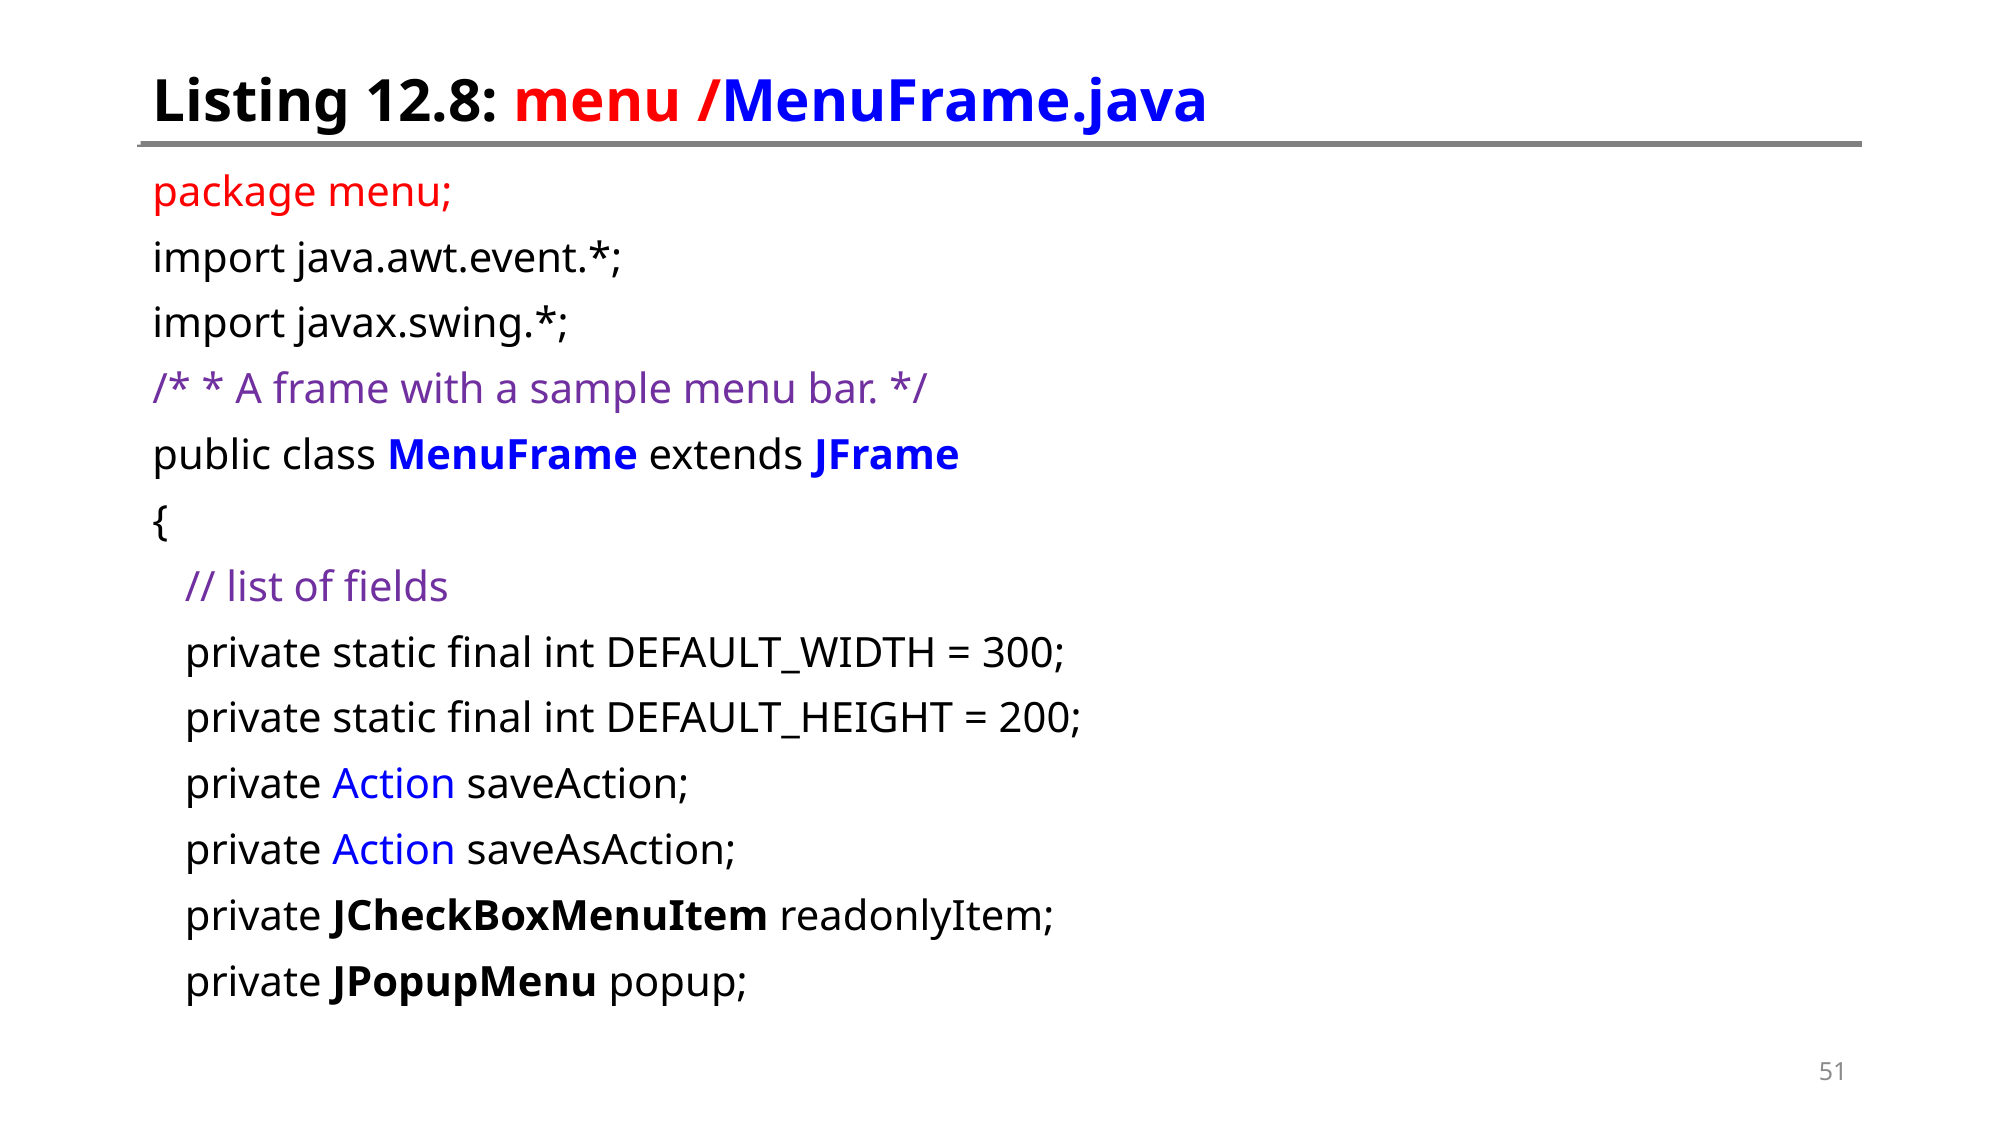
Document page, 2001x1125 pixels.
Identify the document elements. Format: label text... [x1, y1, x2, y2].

title Listing 12.8: menu /MenuFrame.java [137, 59, 1863, 145]
list package menu; import java.awt.event.*; import javax.swing.*; /* * A frame with a sample menu bar. */ public class MenuFrame extends JFrame { // list of fields private static final int DEFAULT_WIDTH = 300; private static final int DEFAULT_HEIGHT = 200; private Action saveAction; private Action saveAsAction; private JCheckBoxMenuItem readonlyItem; private JPopupMenu popup; [137, 162, 1863, 1043]
slide_number 51 [1412, 1042, 1863, 1103]
